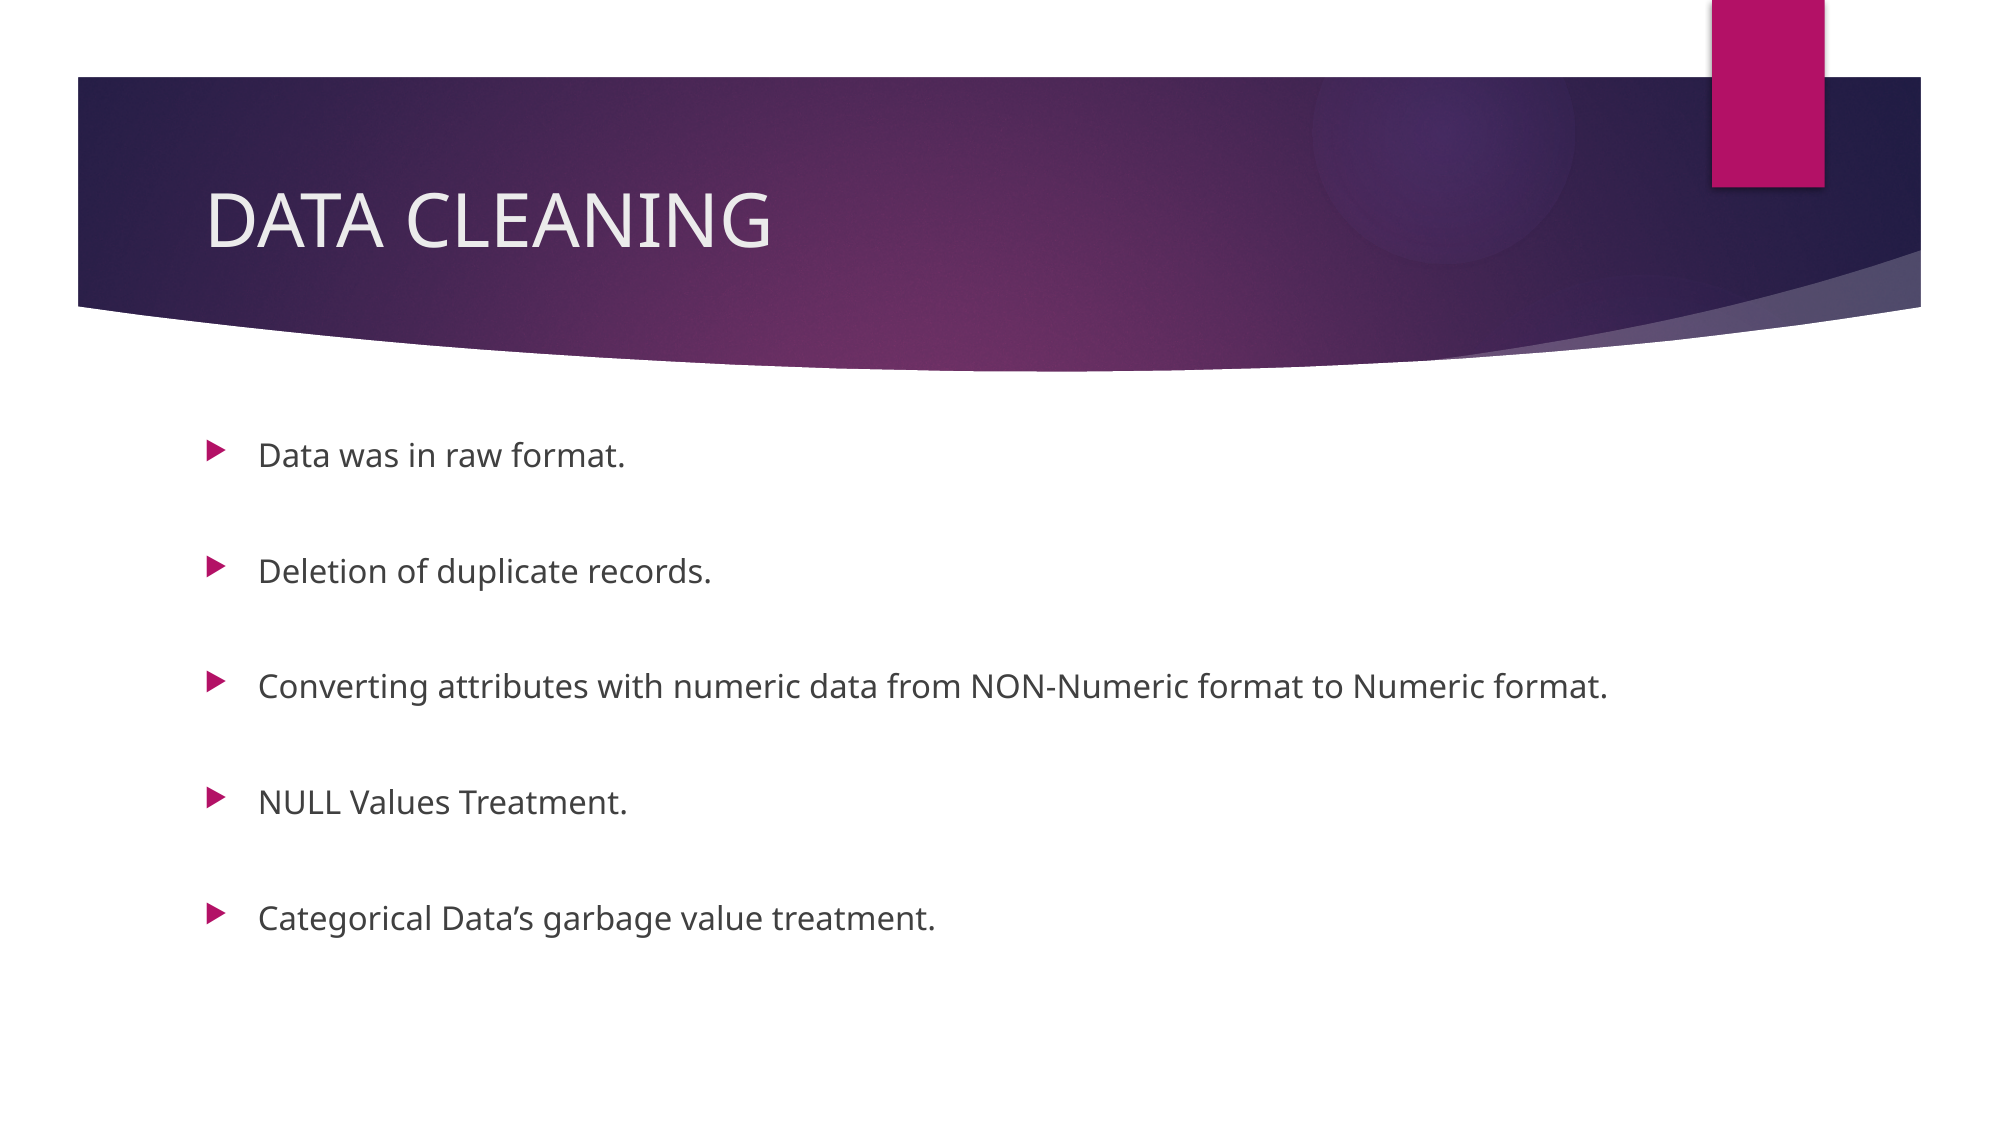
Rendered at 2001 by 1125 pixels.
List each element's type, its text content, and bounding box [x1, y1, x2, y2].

title DATA CLEANING [189, 159, 1627, 276]
list Data was in raw format. Deletion of duplicate records. Converting attributes with numeric data from NON-Numeric format to Numeric format. NULL Values Treatment. Categorical Data’s garbage value treatment. [189, 427, 1638, 988]
